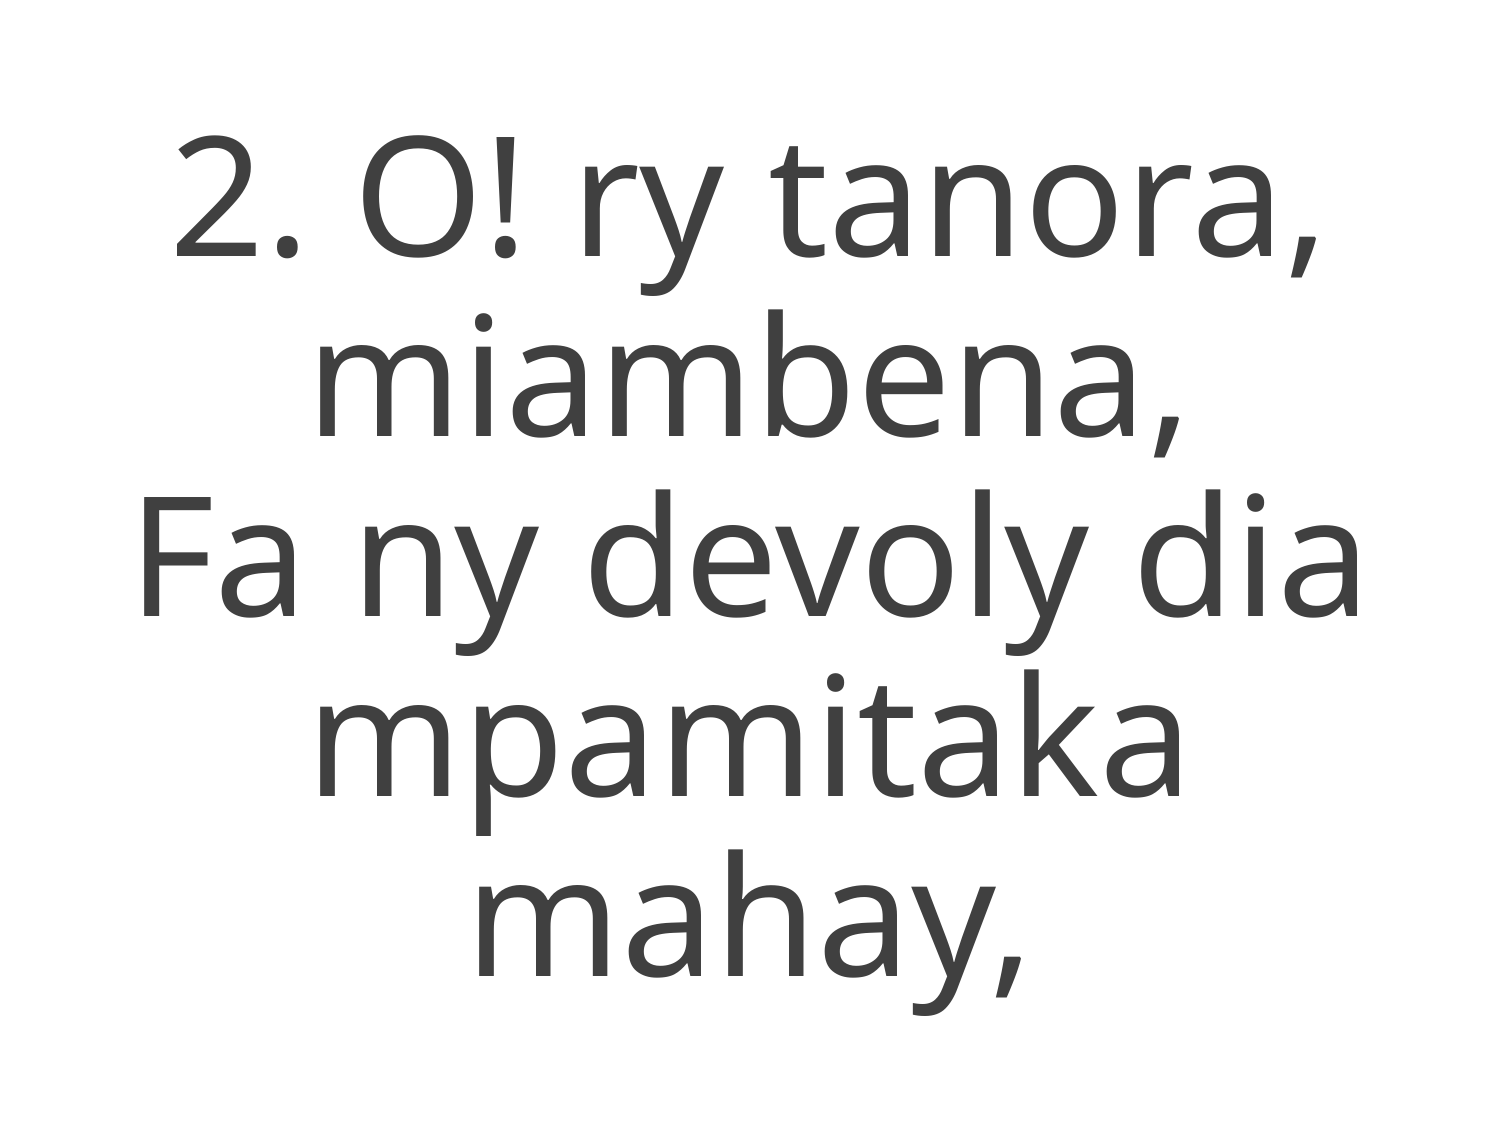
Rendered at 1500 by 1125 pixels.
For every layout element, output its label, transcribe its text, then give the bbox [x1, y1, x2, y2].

title 2. O! ry tanora, miambena, Fa ny devoly dia mpamitaka mahay, [0, 453, 1500, 672]
